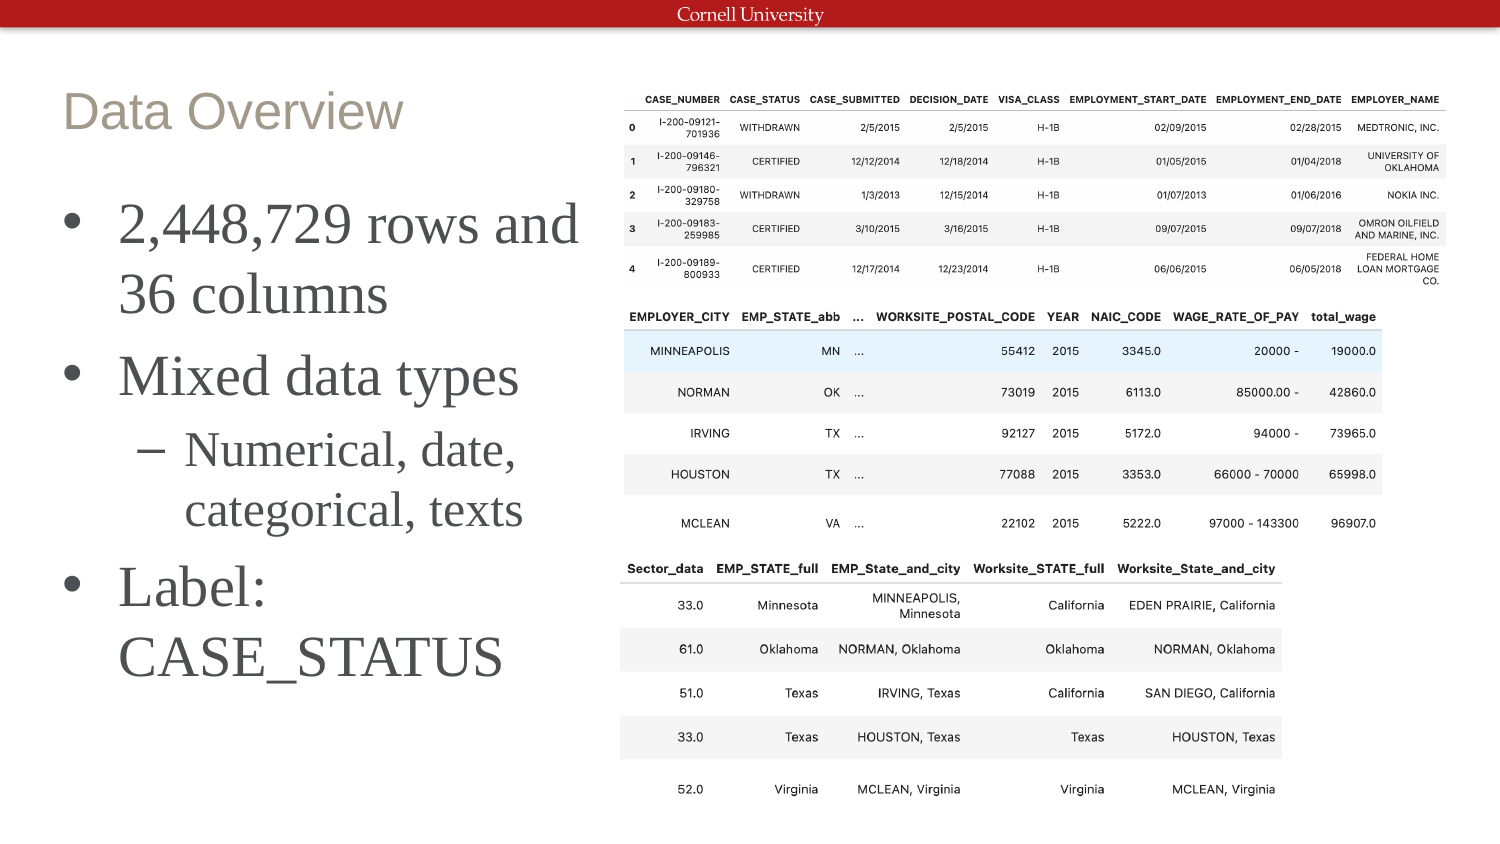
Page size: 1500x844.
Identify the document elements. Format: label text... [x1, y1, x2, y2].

picture [624, 303, 1382, 539]
picture [673, 0, 825, 43]
picture [619, 89, 1446, 293]
picture [619, 552, 1288, 807]
title Data Overview [47, 75, 1123, 150]
list 2,448,729 rows and 36 columns Mixed data types Numerical, date, categorical, texts Label: CASE_STATUS [47, 178, 625, 779]
